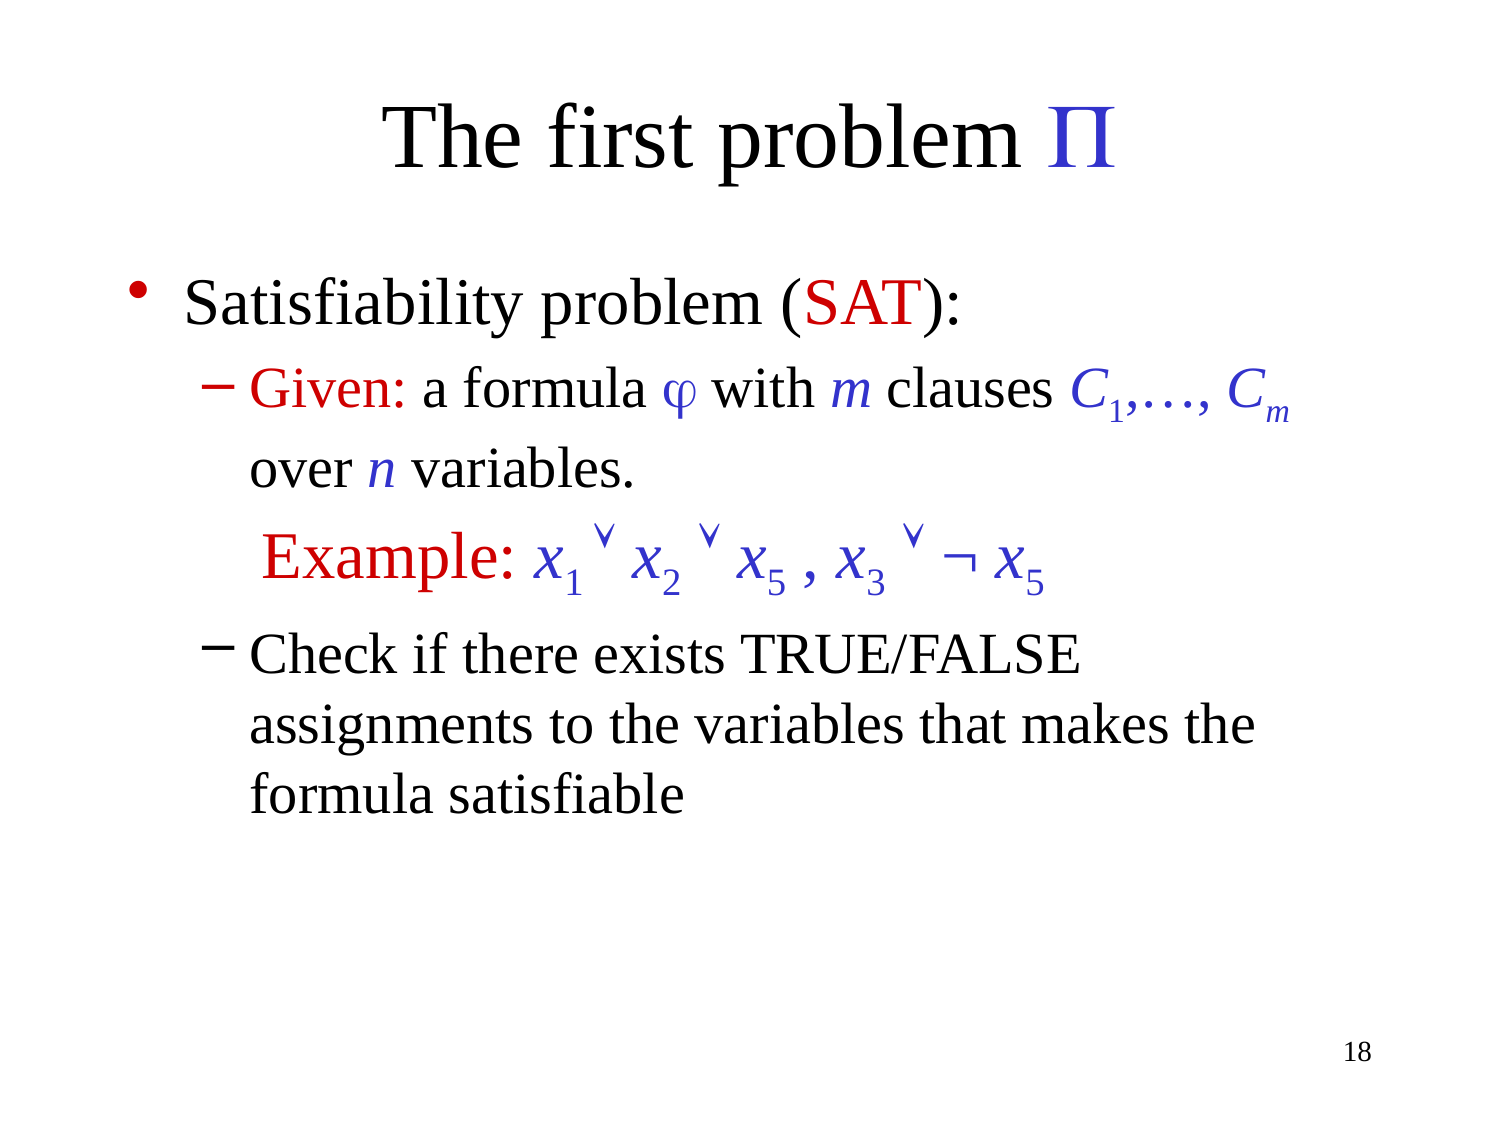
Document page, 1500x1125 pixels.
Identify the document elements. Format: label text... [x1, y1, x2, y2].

title The first problem  [112, 37, 1388, 226]
list Satisfiability problem (SAT): Given: a formula  with m clauses C1,…, Cm over n variables. Example: x1  x2  x5 , x3  ¬ x5 Check if there exists TRUE/FALSE assignments to the variables that makes the formula satisfiable [112, 249, 1388, 1001]
slide_number 18 [1074, 1024, 1388, 1101]
